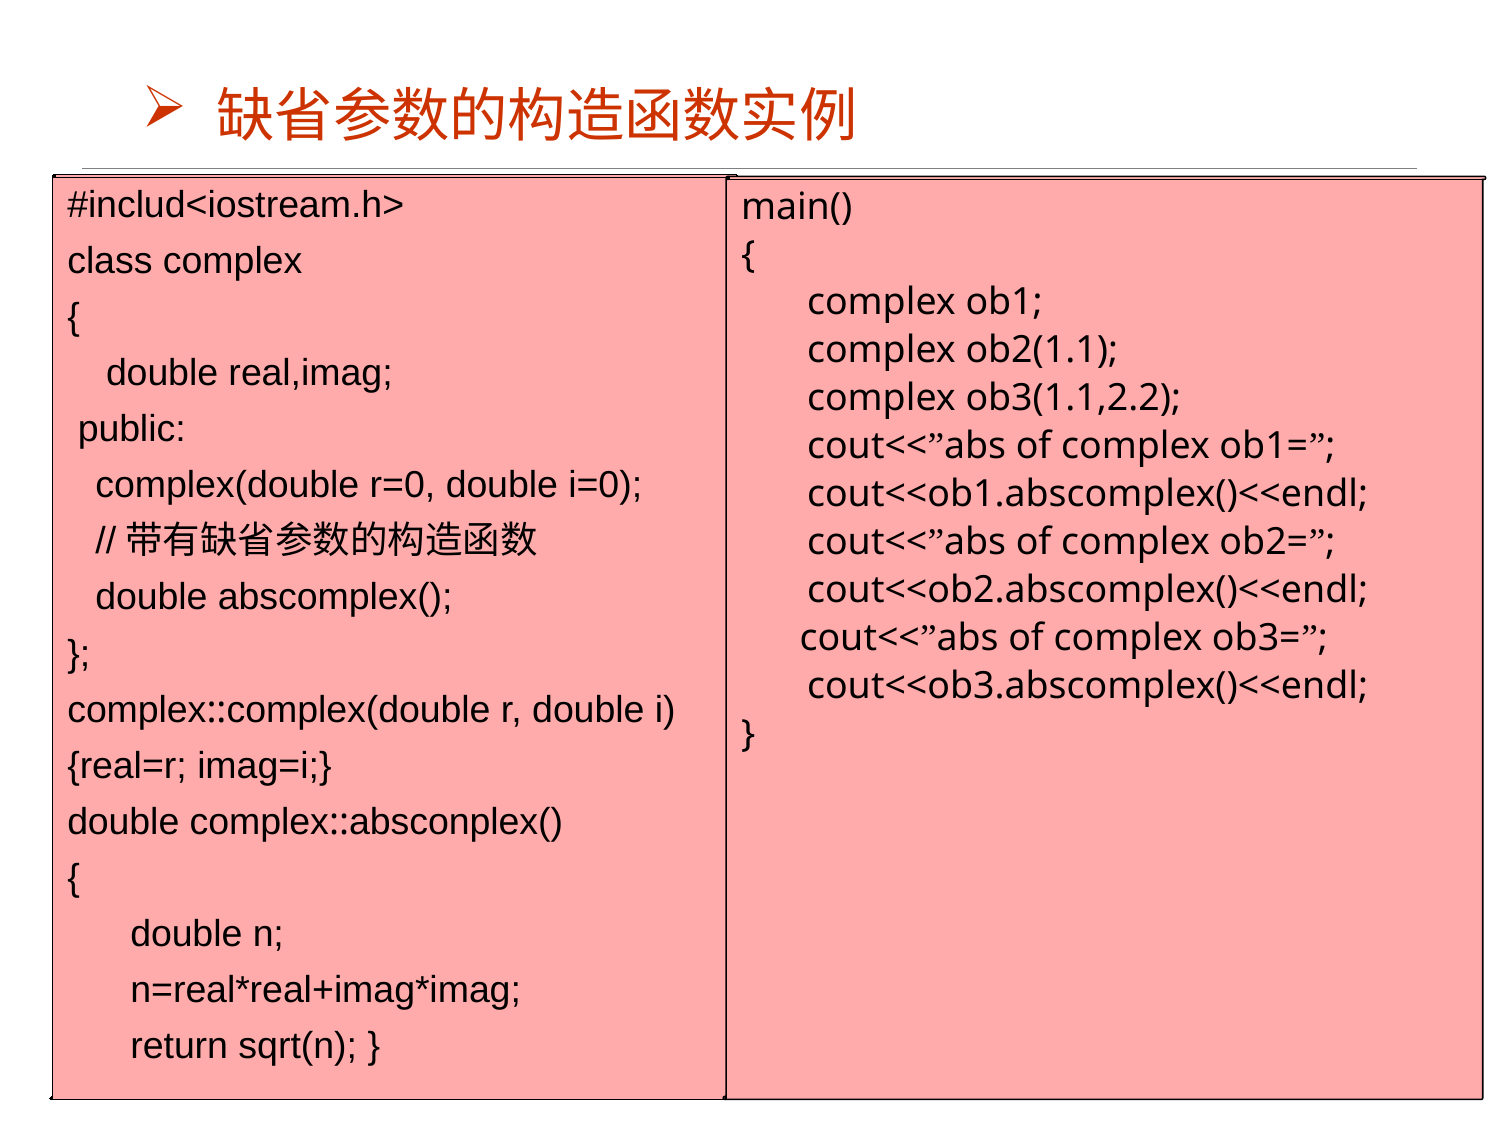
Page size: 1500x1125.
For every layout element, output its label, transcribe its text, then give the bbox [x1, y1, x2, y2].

text_box #includ<iostream.h> class complex { double real,imag; public: complex(double r=0, double i=0); //带有缺省参数的构造函数 double abscomplex(); }; complex::complex(double r, double i) {real=r; imag=i;} double complex::absconplex() { double n; n=real*real+imag*imag; return sqrt(n); } [49, 174, 738, 1100]
text_box 缺省参数的构造函数实例 [126, 71, 873, 156]
text_box main() { complex ob1; complex ob2(1.1); complex ob3(1.1,2.2); cout<<”abs of complex ob1=”; cout<<ob1.abscomplex()<<endl; cout<<”abs of complex ob2=”; cout<<ob2.abscomplex()<<endl; cout<<”abs of complex ob3=”; cout<<ob3.abscomplex()<<endl; } [723, 176, 1486, 1100]
